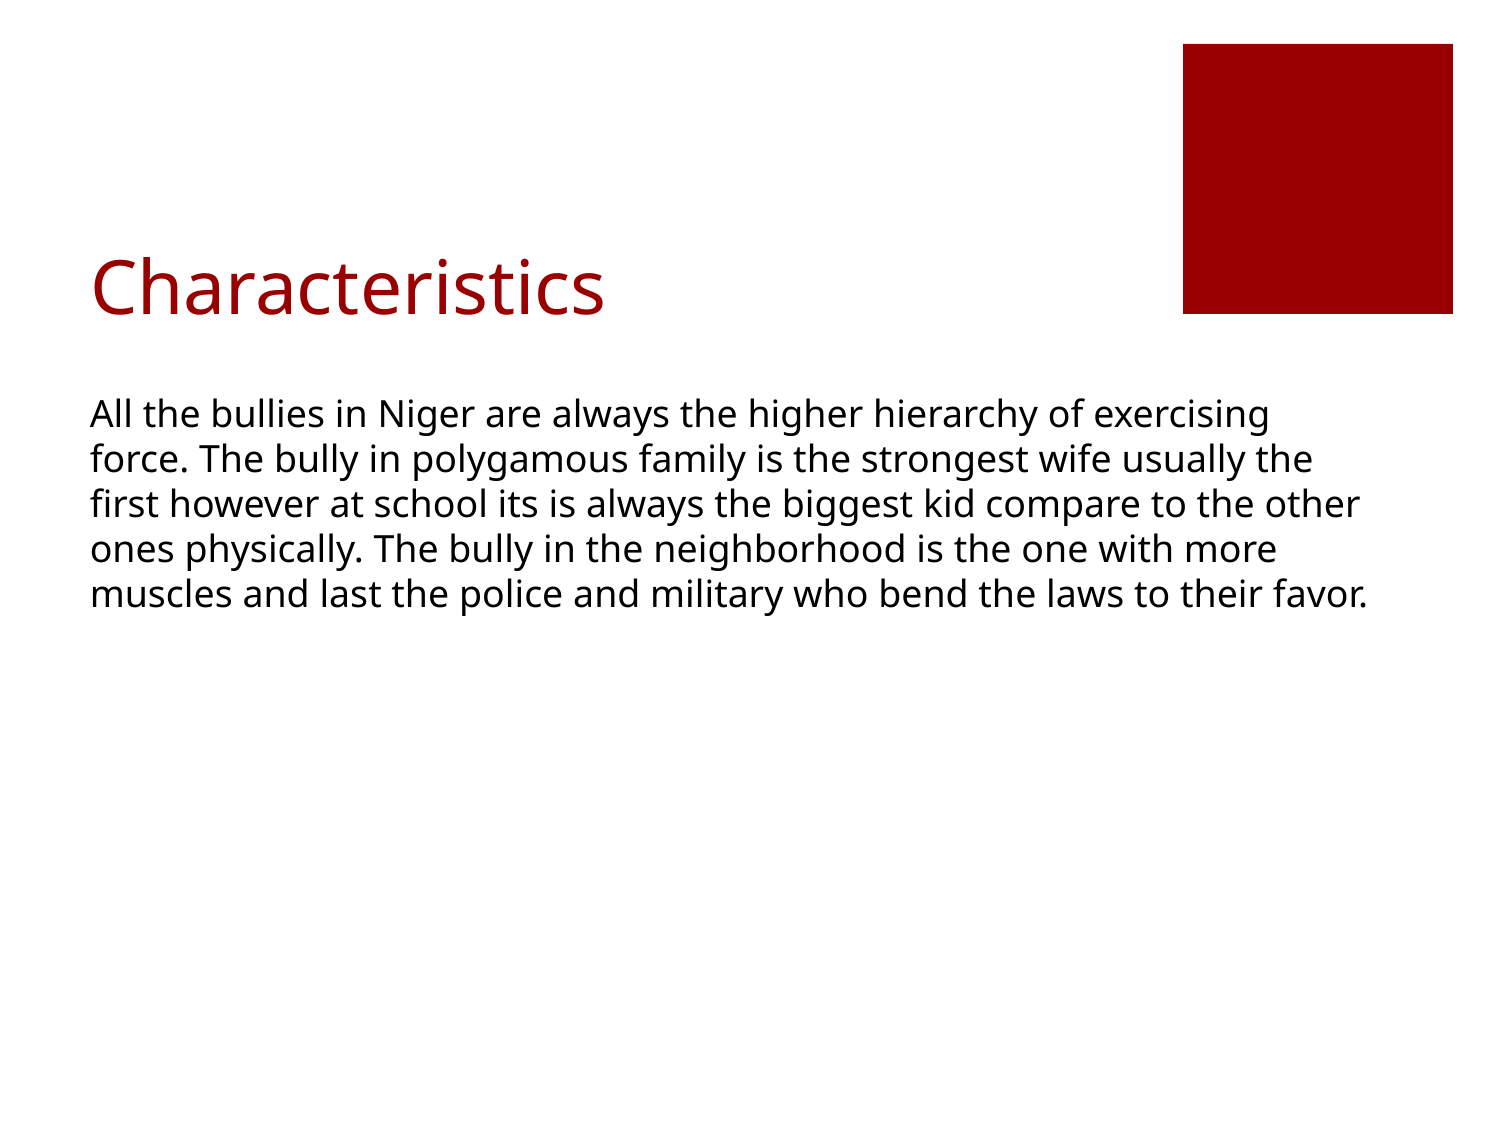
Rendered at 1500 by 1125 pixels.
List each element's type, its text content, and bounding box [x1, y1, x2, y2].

title Characteristics [75, 149, 1143, 338]
text_box All the bullies in Niger are always the higher hierarchy of exercising force. The bully in polygamous family is the strongest wife usually the first however at school its is always the biggest kid compare to the other ones physically. The bully in the neighborhood is the one with more muscles and last the police and military who bend the laws to their favor. [75, 382, 1387, 622]
